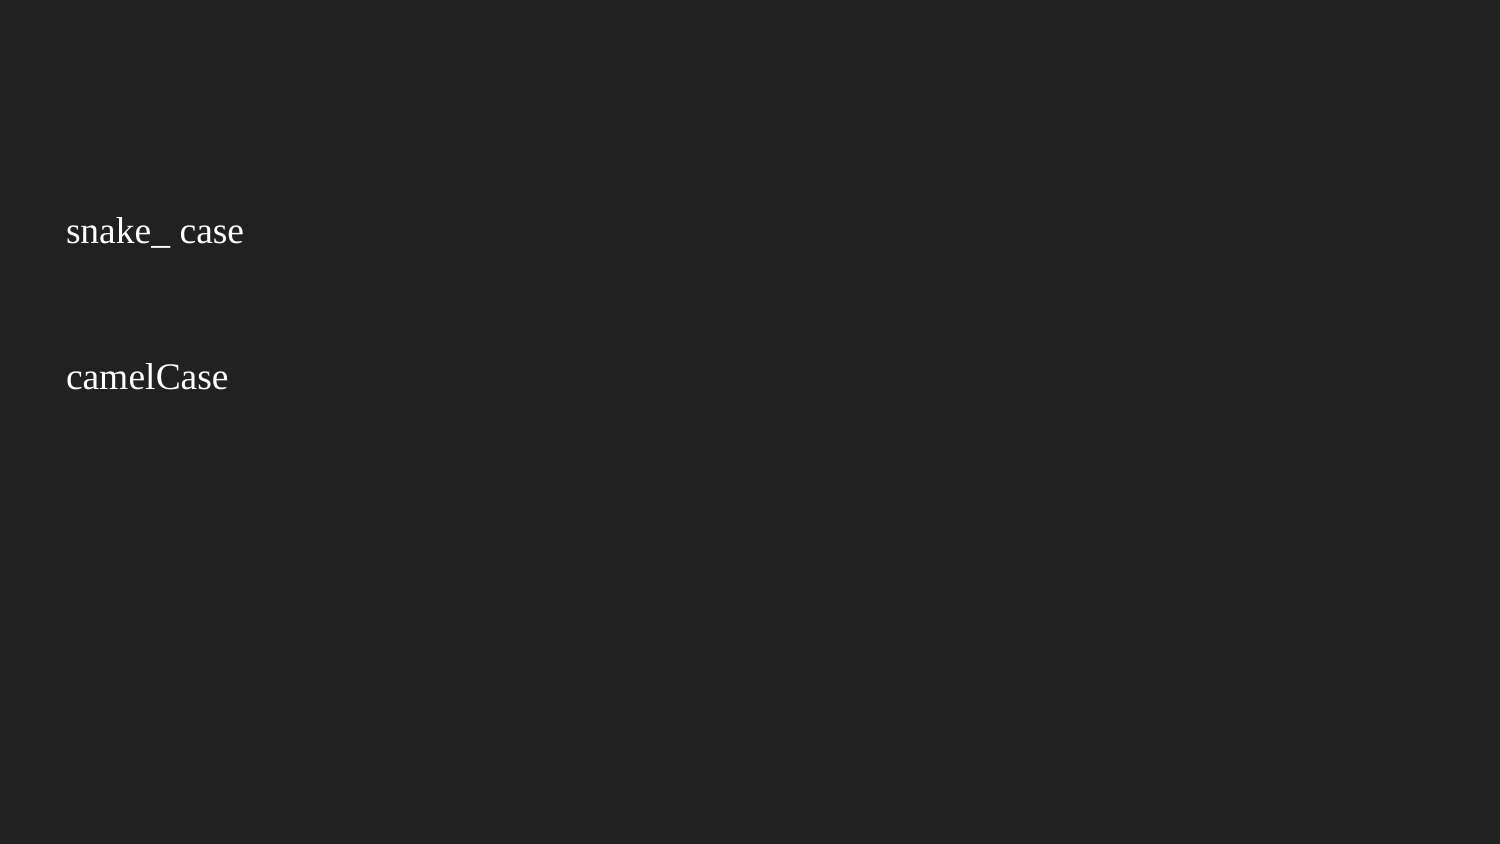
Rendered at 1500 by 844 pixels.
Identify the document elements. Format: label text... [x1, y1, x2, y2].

list snake_ case camelCase [51, 189, 1449, 750]
